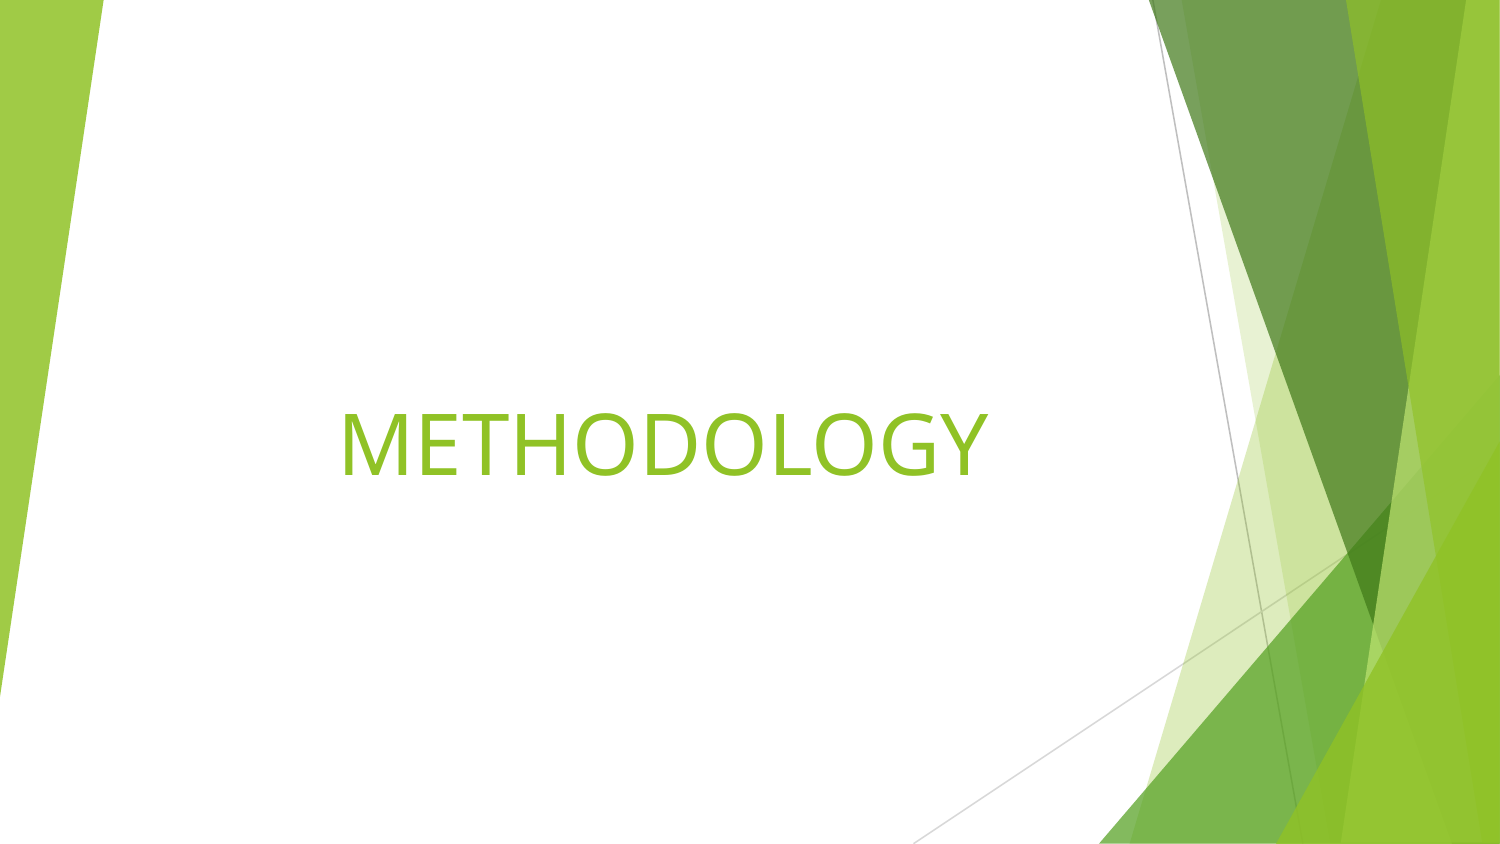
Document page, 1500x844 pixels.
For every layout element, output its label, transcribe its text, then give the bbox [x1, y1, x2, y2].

title METHODOLOGY [185, 295, 1141, 499]
